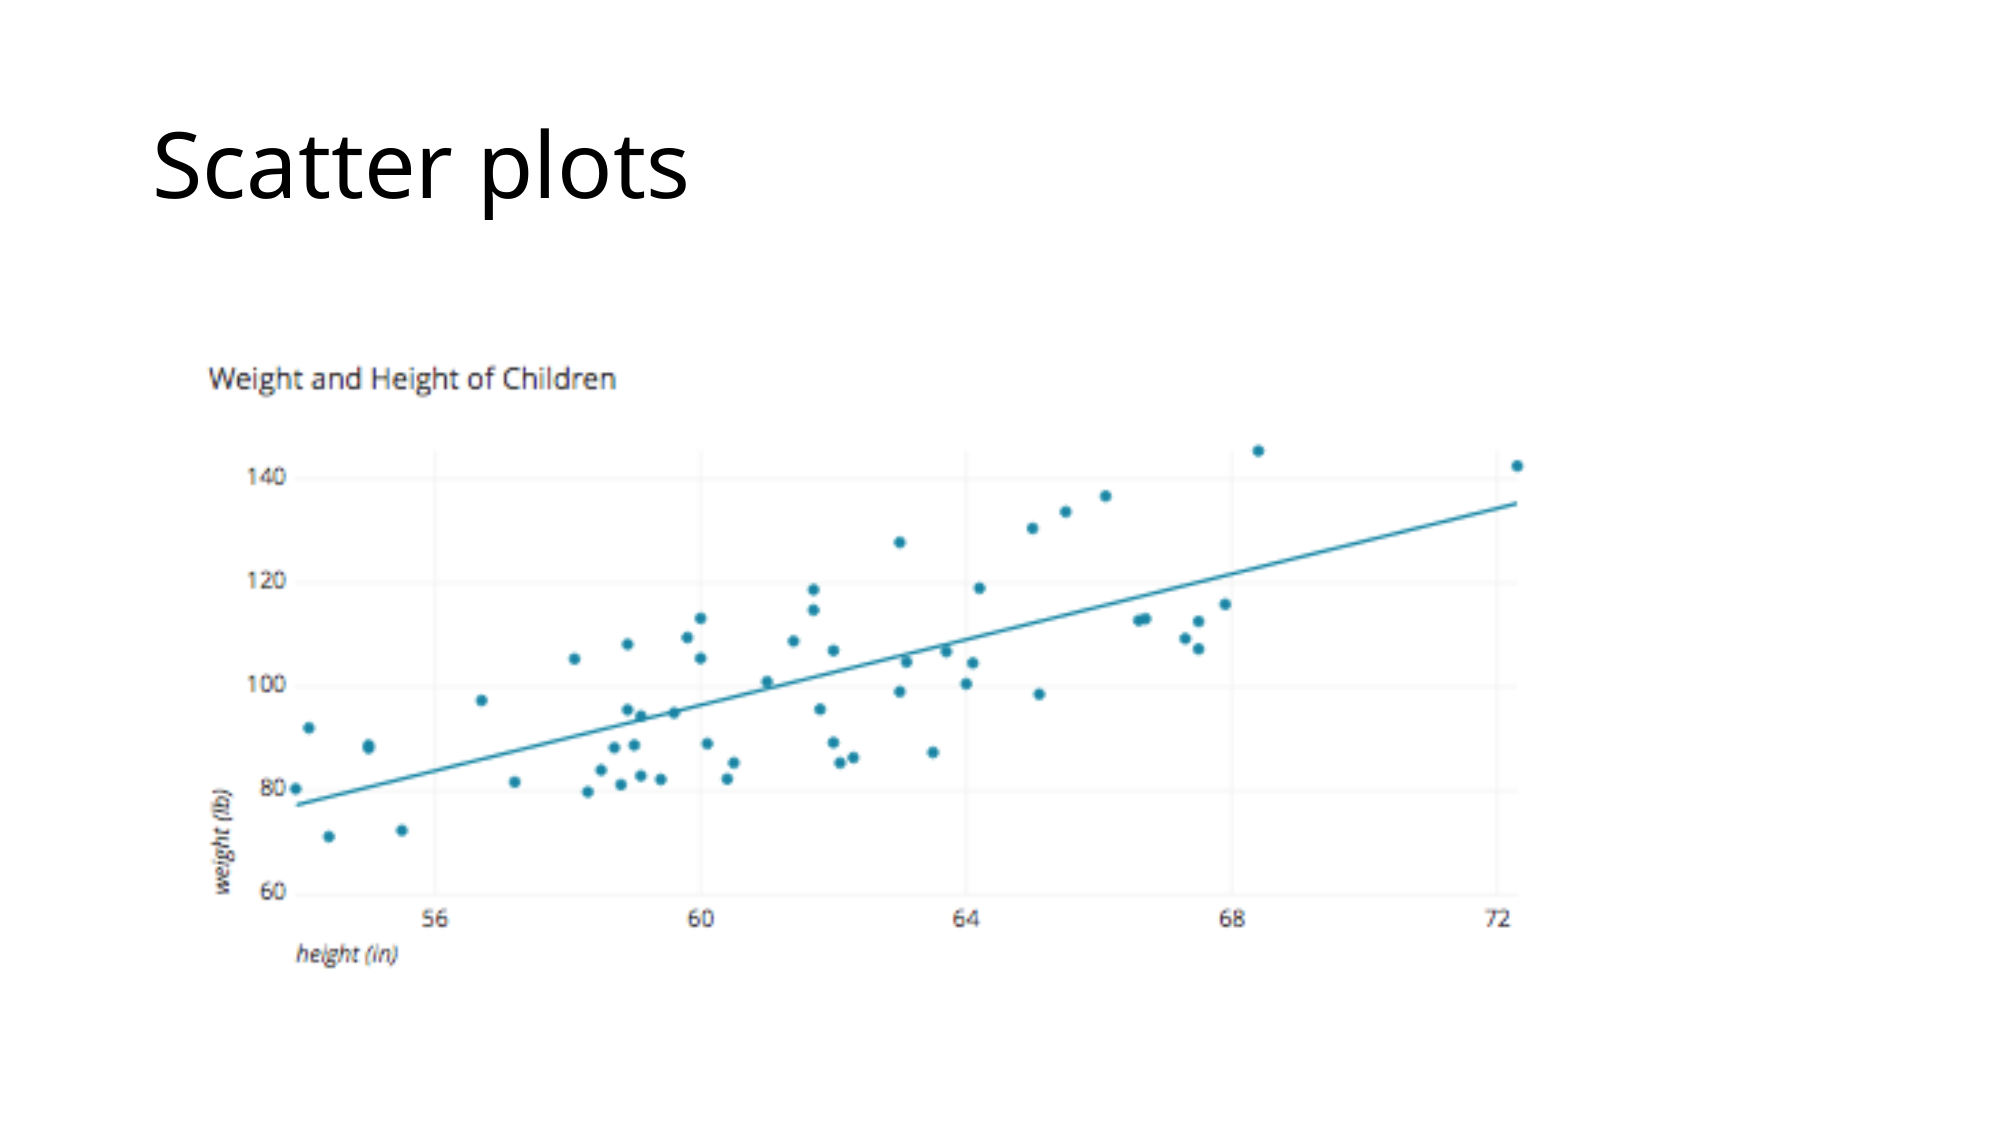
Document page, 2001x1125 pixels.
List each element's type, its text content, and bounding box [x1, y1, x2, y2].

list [189, 342, 1537, 996]
title Scatter plots [137, 59, 1863, 278]
